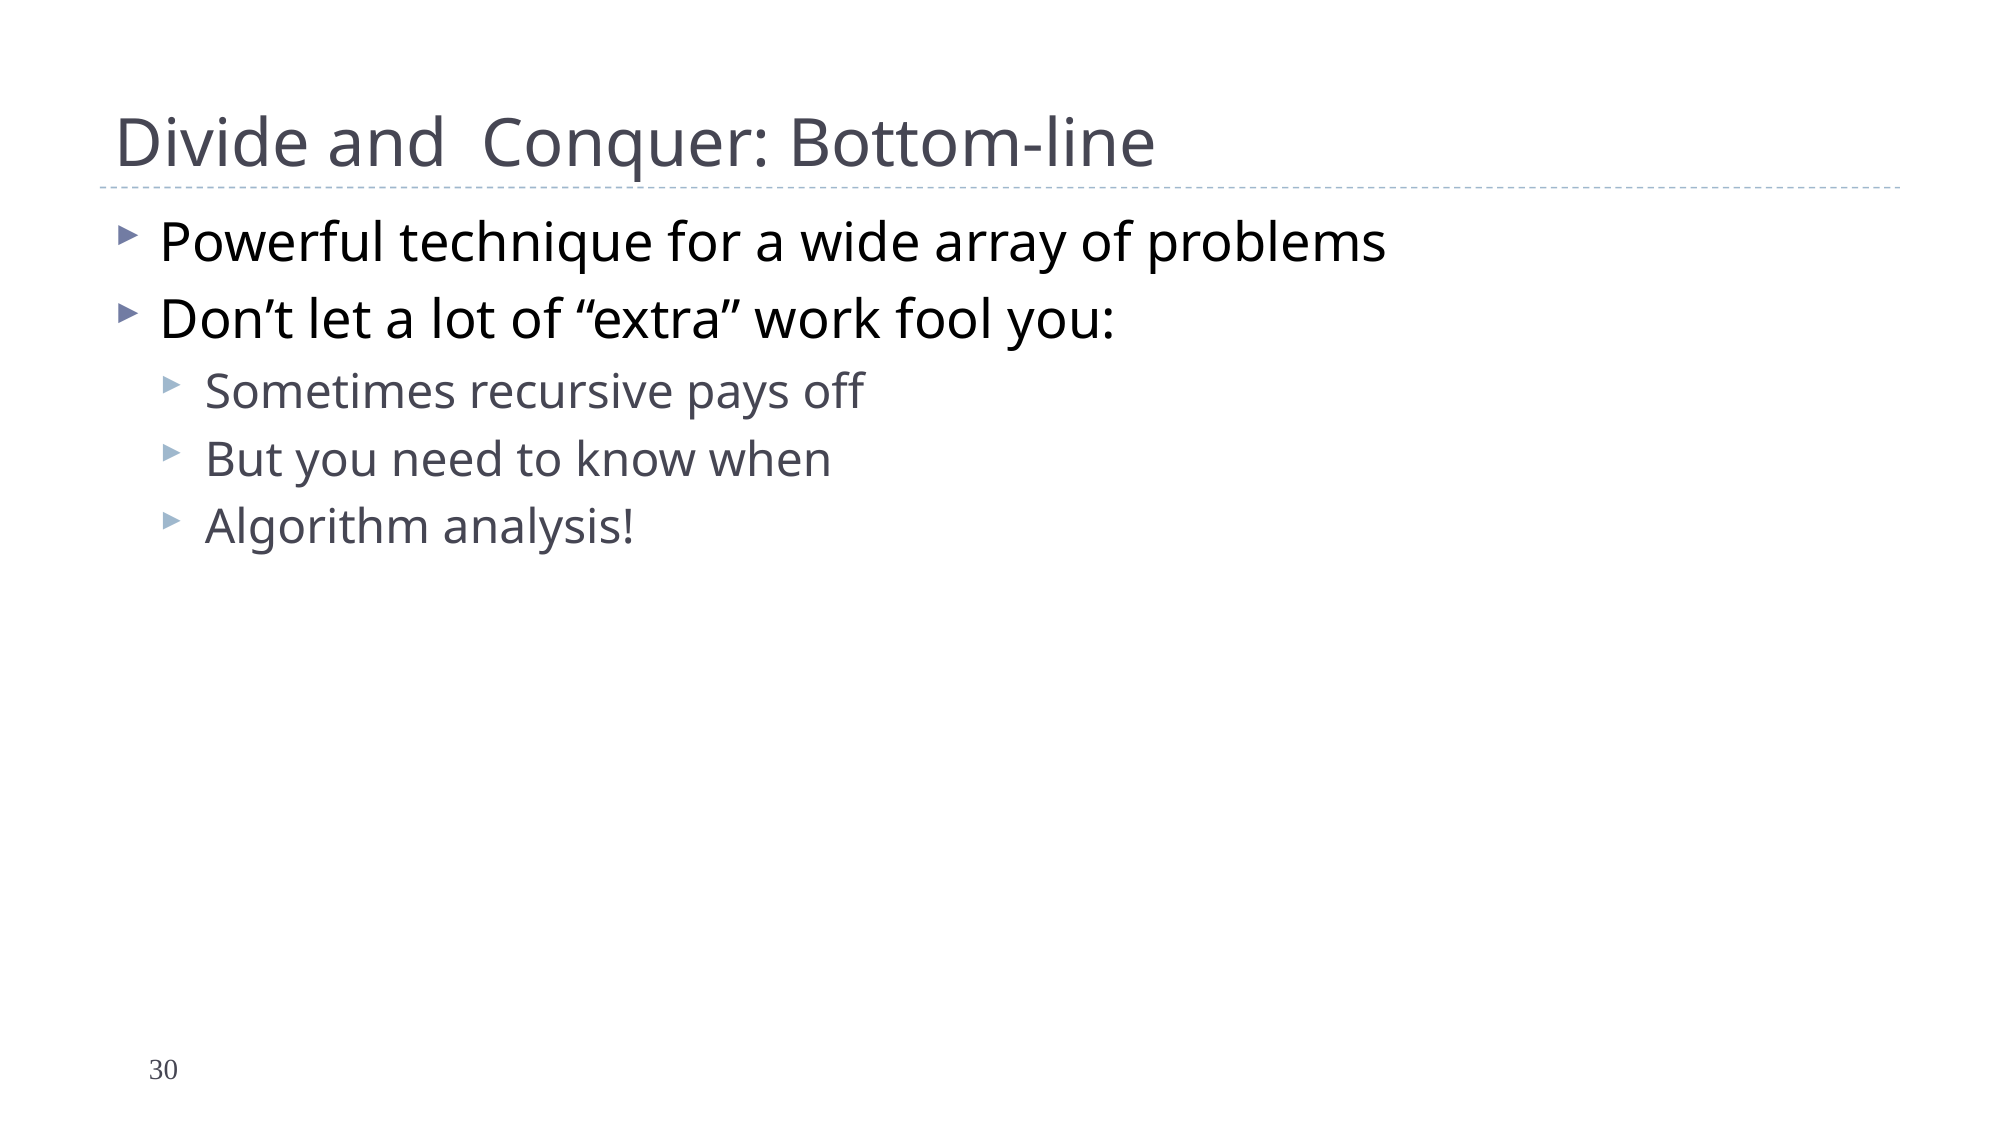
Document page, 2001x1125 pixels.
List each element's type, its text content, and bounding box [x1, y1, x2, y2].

slide_number 30 [133, 1042, 568, 1103]
list Powerful technique for a wide array of problems Don’t let a lot of “extra” work fool you: Sometimes recursive pays off But you need to know when Algorithm analysis! [99, 200, 1900, 1010]
title Divide and Conquer: Bottom-line [99, 24, 1900, 188]
